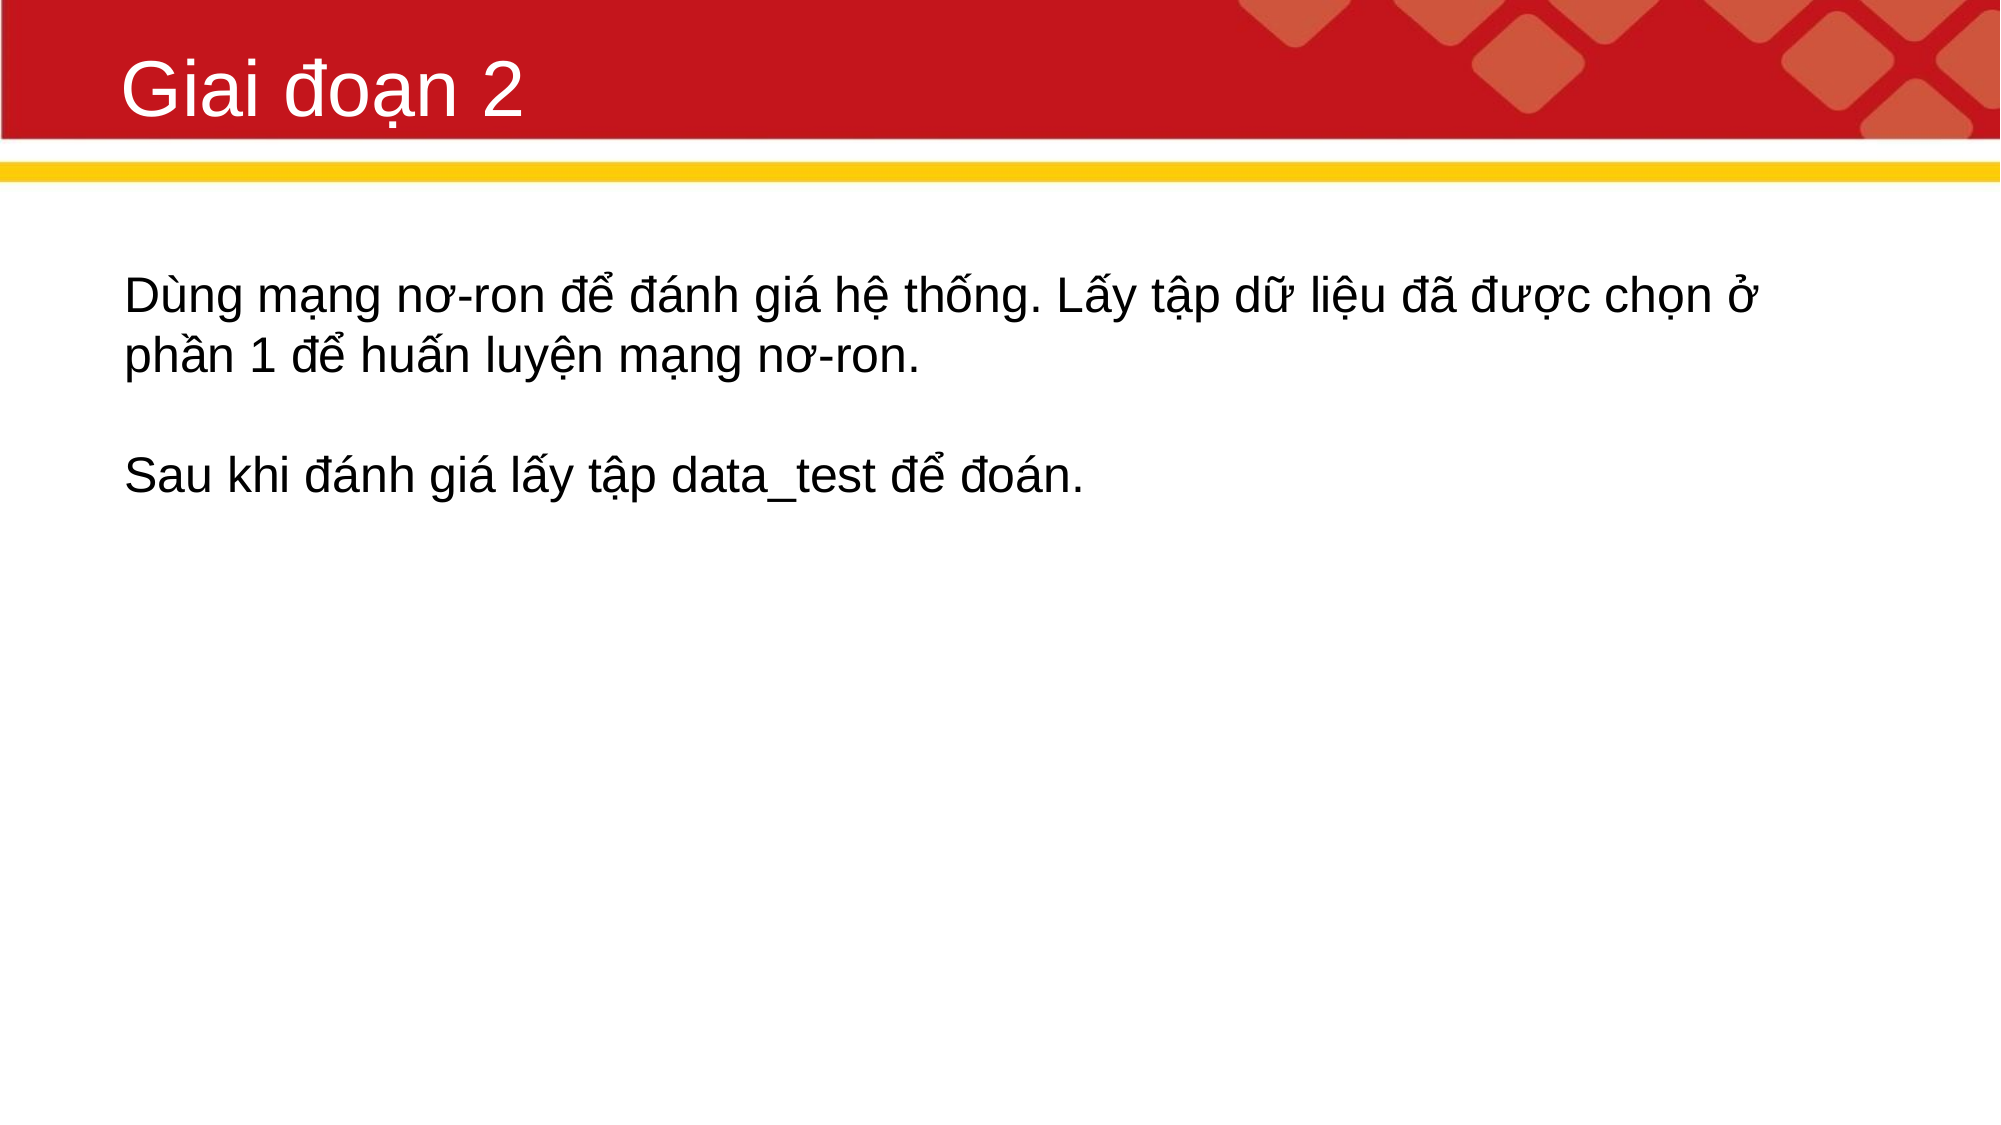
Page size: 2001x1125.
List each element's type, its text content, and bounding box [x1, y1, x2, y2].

list Dùng mạng nơ-ron để đánh giá hệ thống. Lấy tập dữ liệu đã được chọn ở phần 1 để huấn luyện mạng nơ-ron. Sau khi đánh giá lấy tập data_test để đoán. [124, 262, 1775, 505]
picture [0, 0, 2000, 192]
title Giai đoạn 2 [120, 37, 856, 134]
